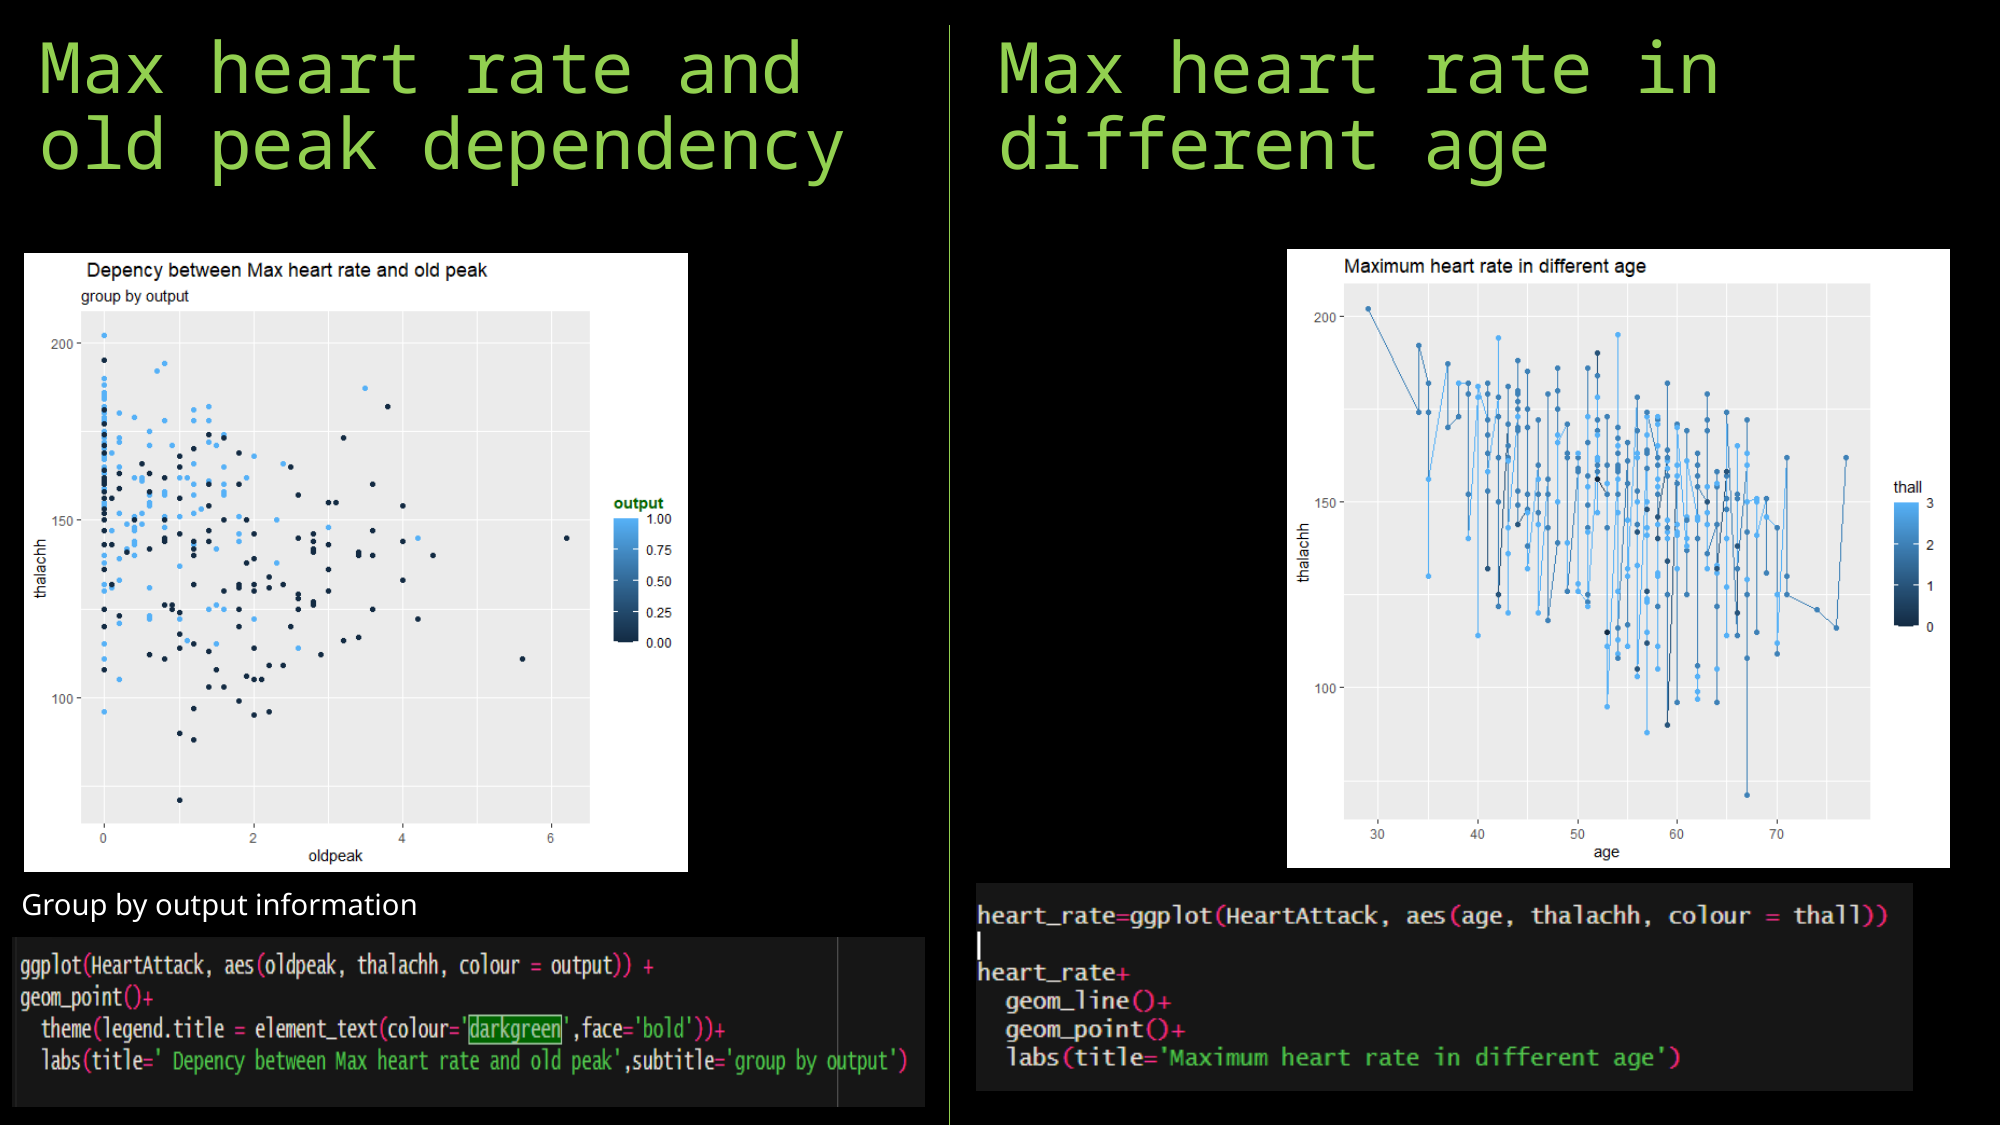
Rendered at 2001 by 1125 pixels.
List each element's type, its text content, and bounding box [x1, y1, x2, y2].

text_box Max heart rate and old peak dependency [24, 24, 925, 188]
text_box Group by output information [6, 879, 433, 929]
picture [975, 883, 1913, 1091]
text_box Max heart rate in different age [983, 24, 1871, 188]
picture [12, 937, 925, 1108]
picture [1287, 249, 1950, 868]
picture [24, 253, 688, 872]
